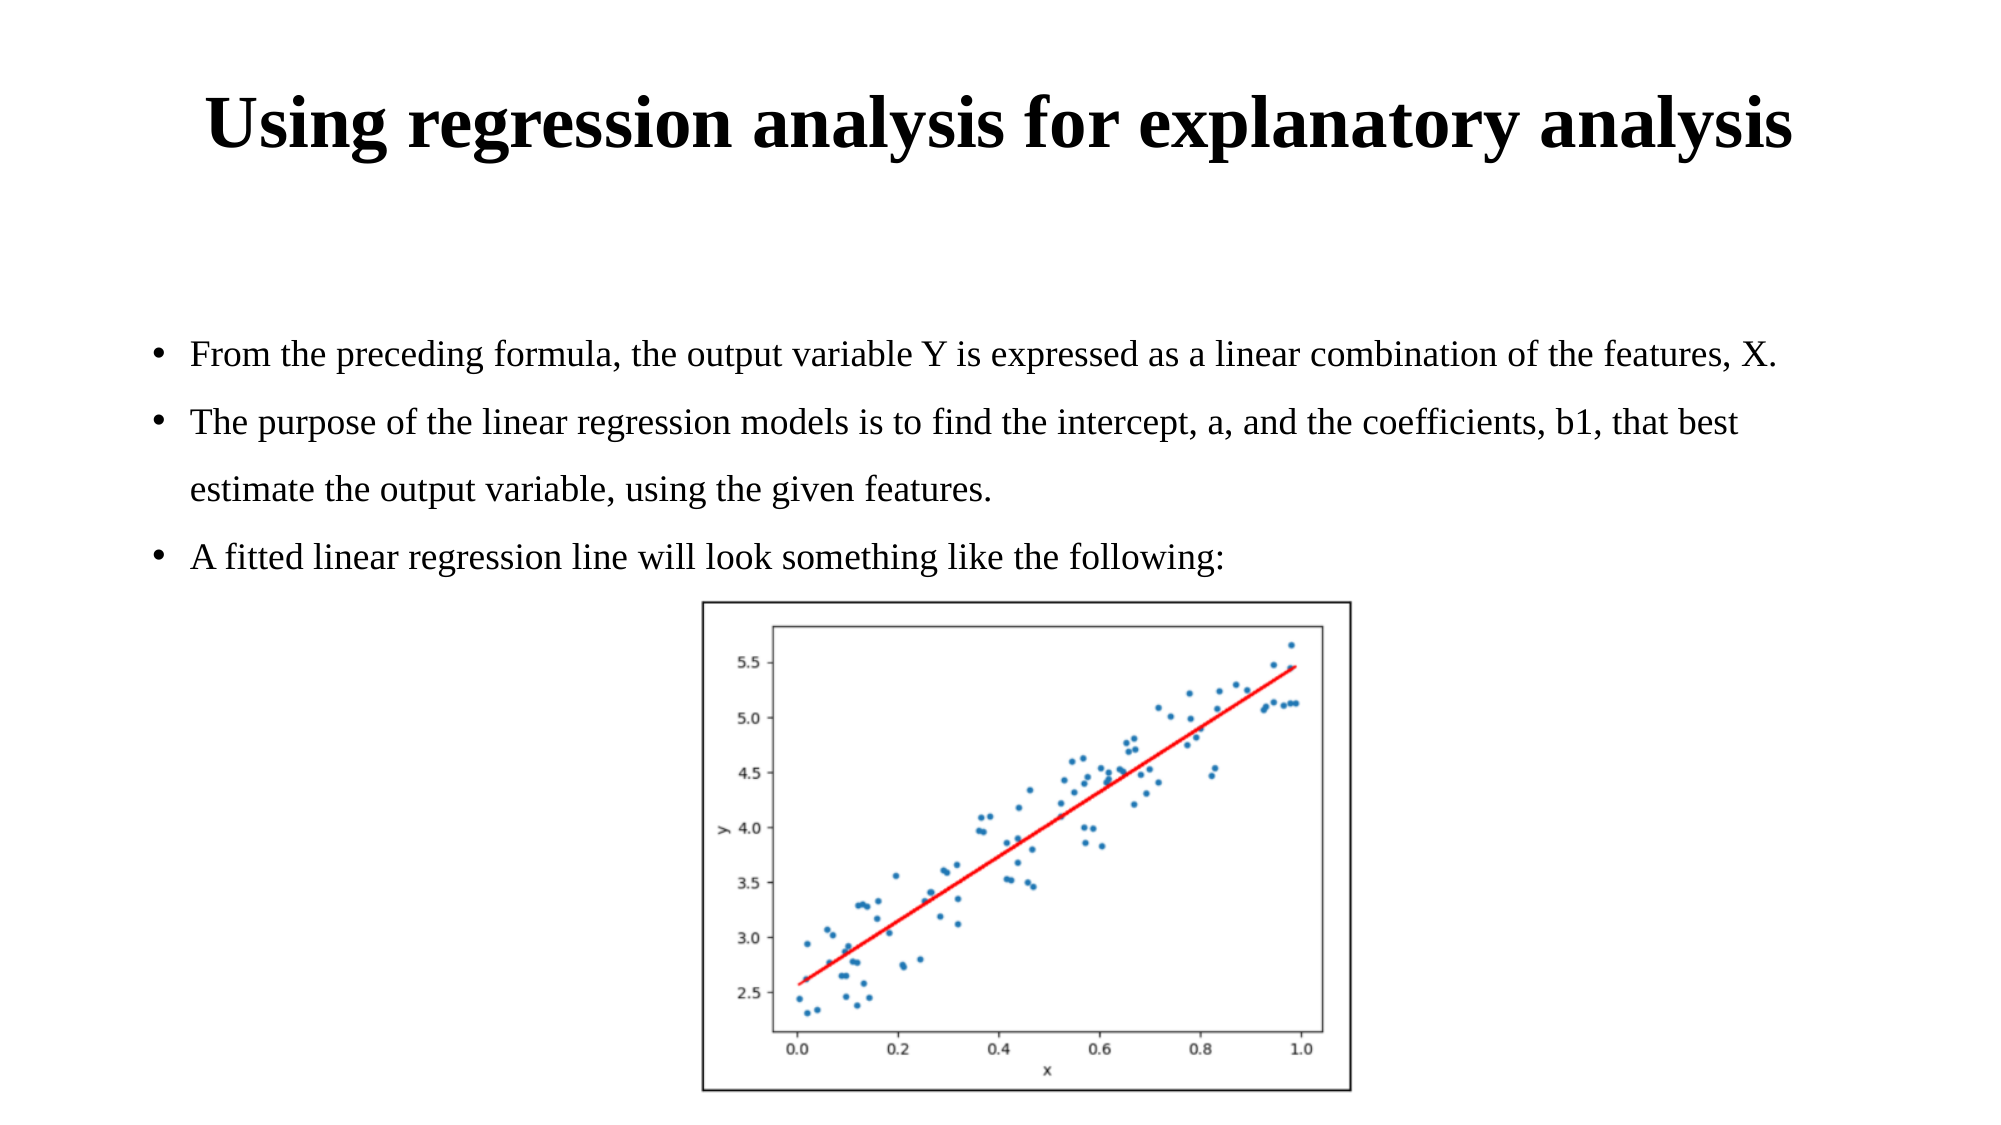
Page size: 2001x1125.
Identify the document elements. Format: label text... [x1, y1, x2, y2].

picture [654, 581, 1401, 1110]
title Using regression analysis for explanatory analysis [137, 59, 1863, 278]
list From the preceding formula, the output variable Y is expressed as a linear combination of the features, X. The purpose of the linear regression models is to find the intercept, a, and the coefficients, b1, that best estimate the output variable, using the given features. A fitted linear regression line will look something like the following: [137, 299, 1863, 1014]
